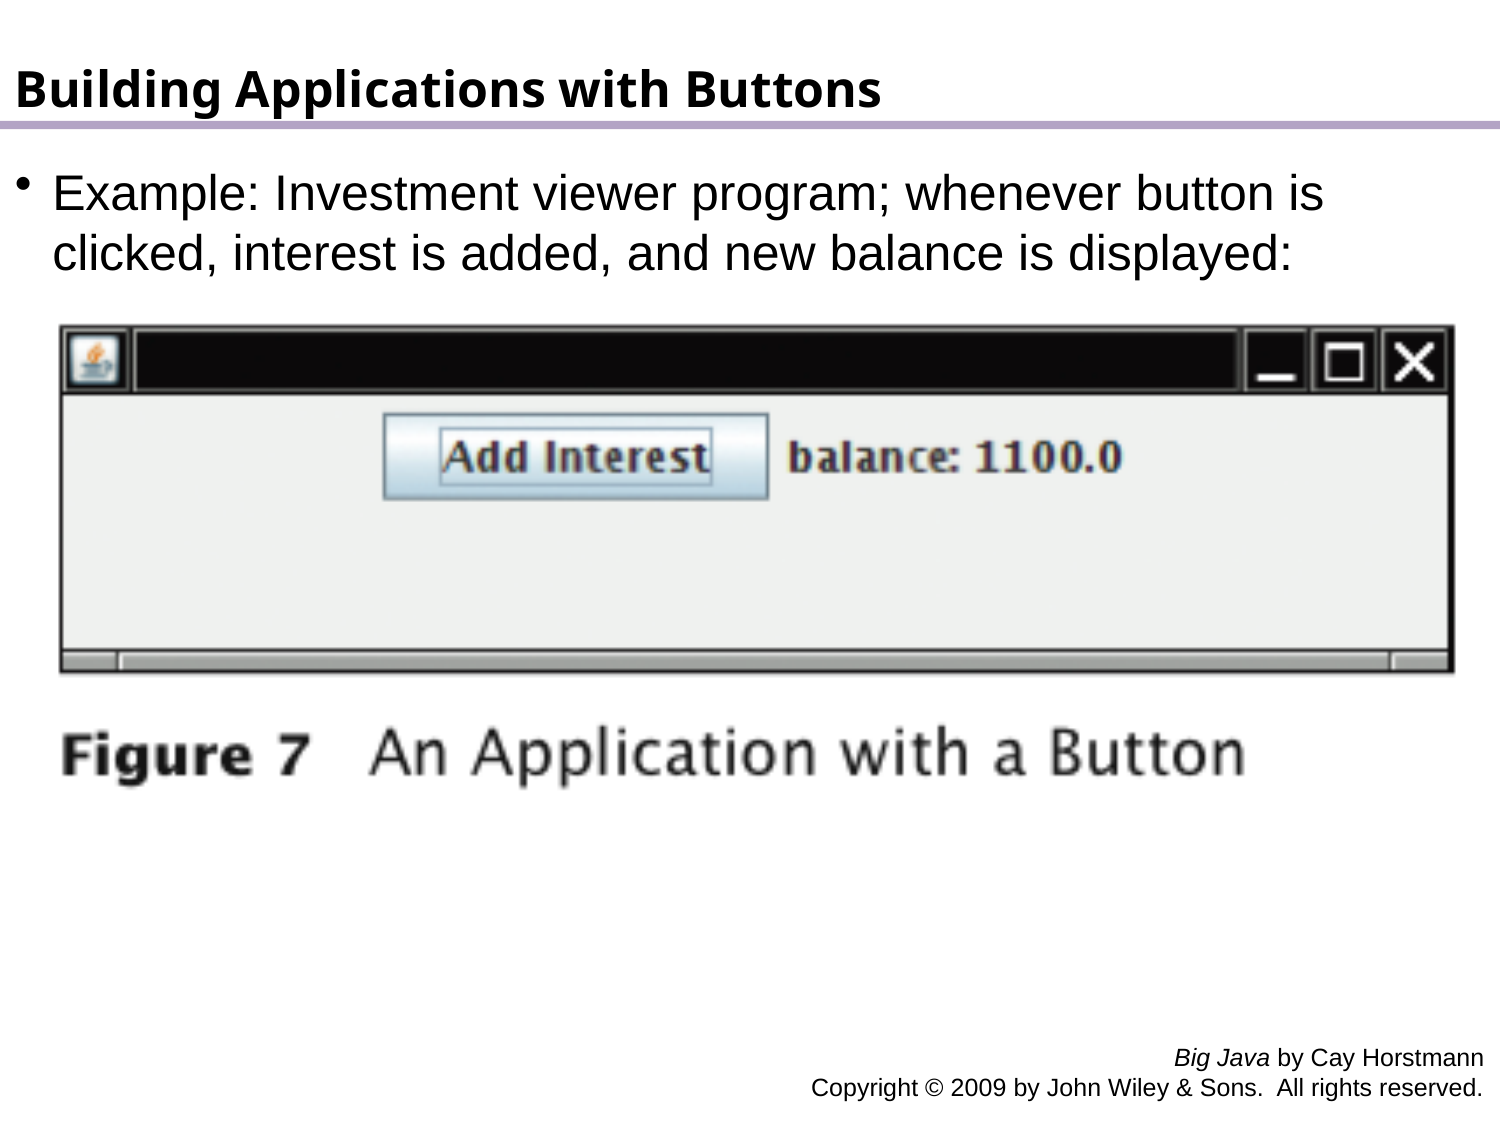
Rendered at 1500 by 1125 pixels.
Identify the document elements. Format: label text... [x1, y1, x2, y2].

text_box Example: Investment viewer program; whenever button is clicked, interest is added, and new balance is displayed: [0, 152, 1450, 288]
footer Big Java by Cay Horstmann Copyright © 2009 by John Wiley & Sons. All rights reserved. [787, 1034, 1500, 1113]
text_box Building Applications with Buttons [0, 49, 1150, 125]
picture [49, 312, 1463, 794]
